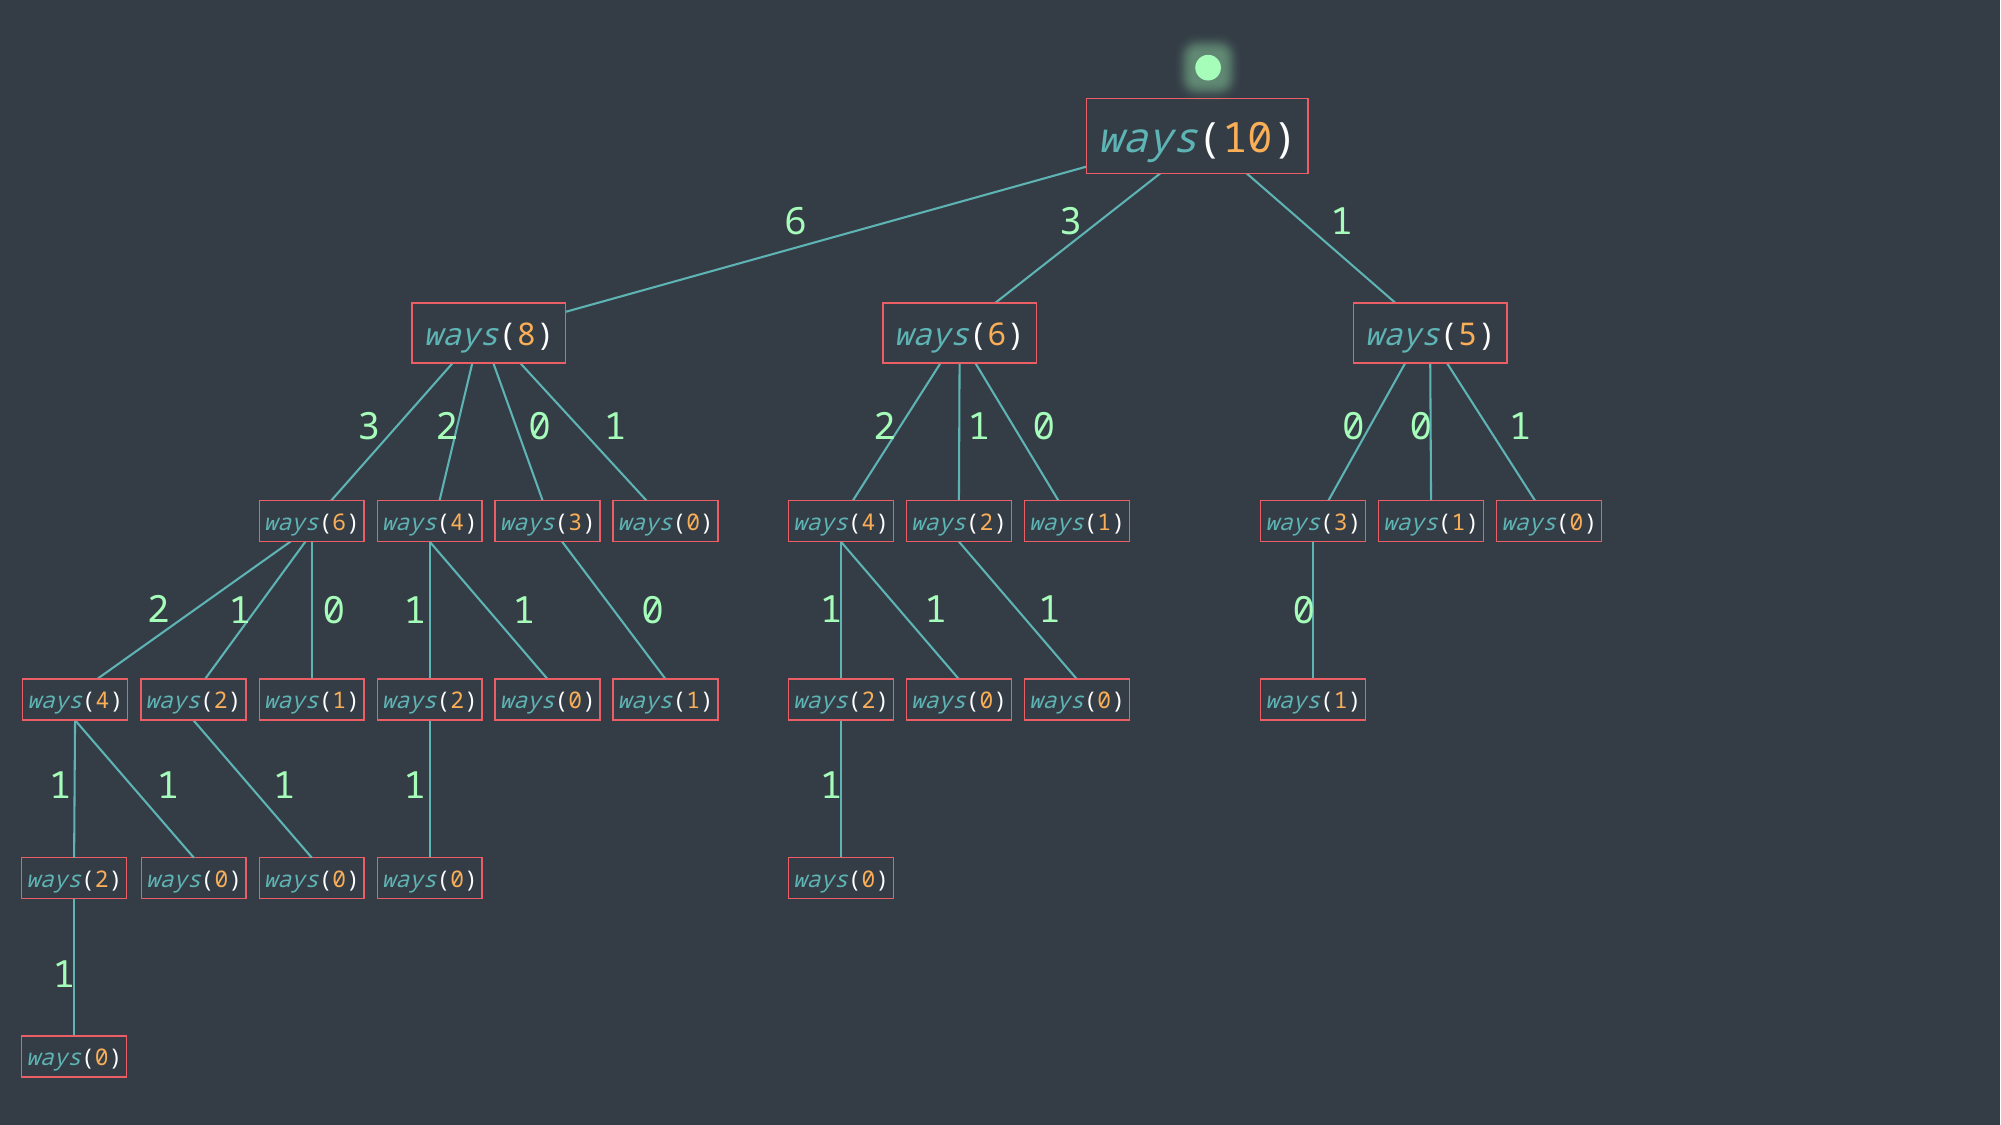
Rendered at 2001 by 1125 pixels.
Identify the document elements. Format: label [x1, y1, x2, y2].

text_box [34, 753, 73, 814]
text_box [1195, 54, 1221, 81]
text_box [21, 97, 1602, 1078]
text_box [388, 578, 427, 639]
text_box [388, 753, 427, 814]
